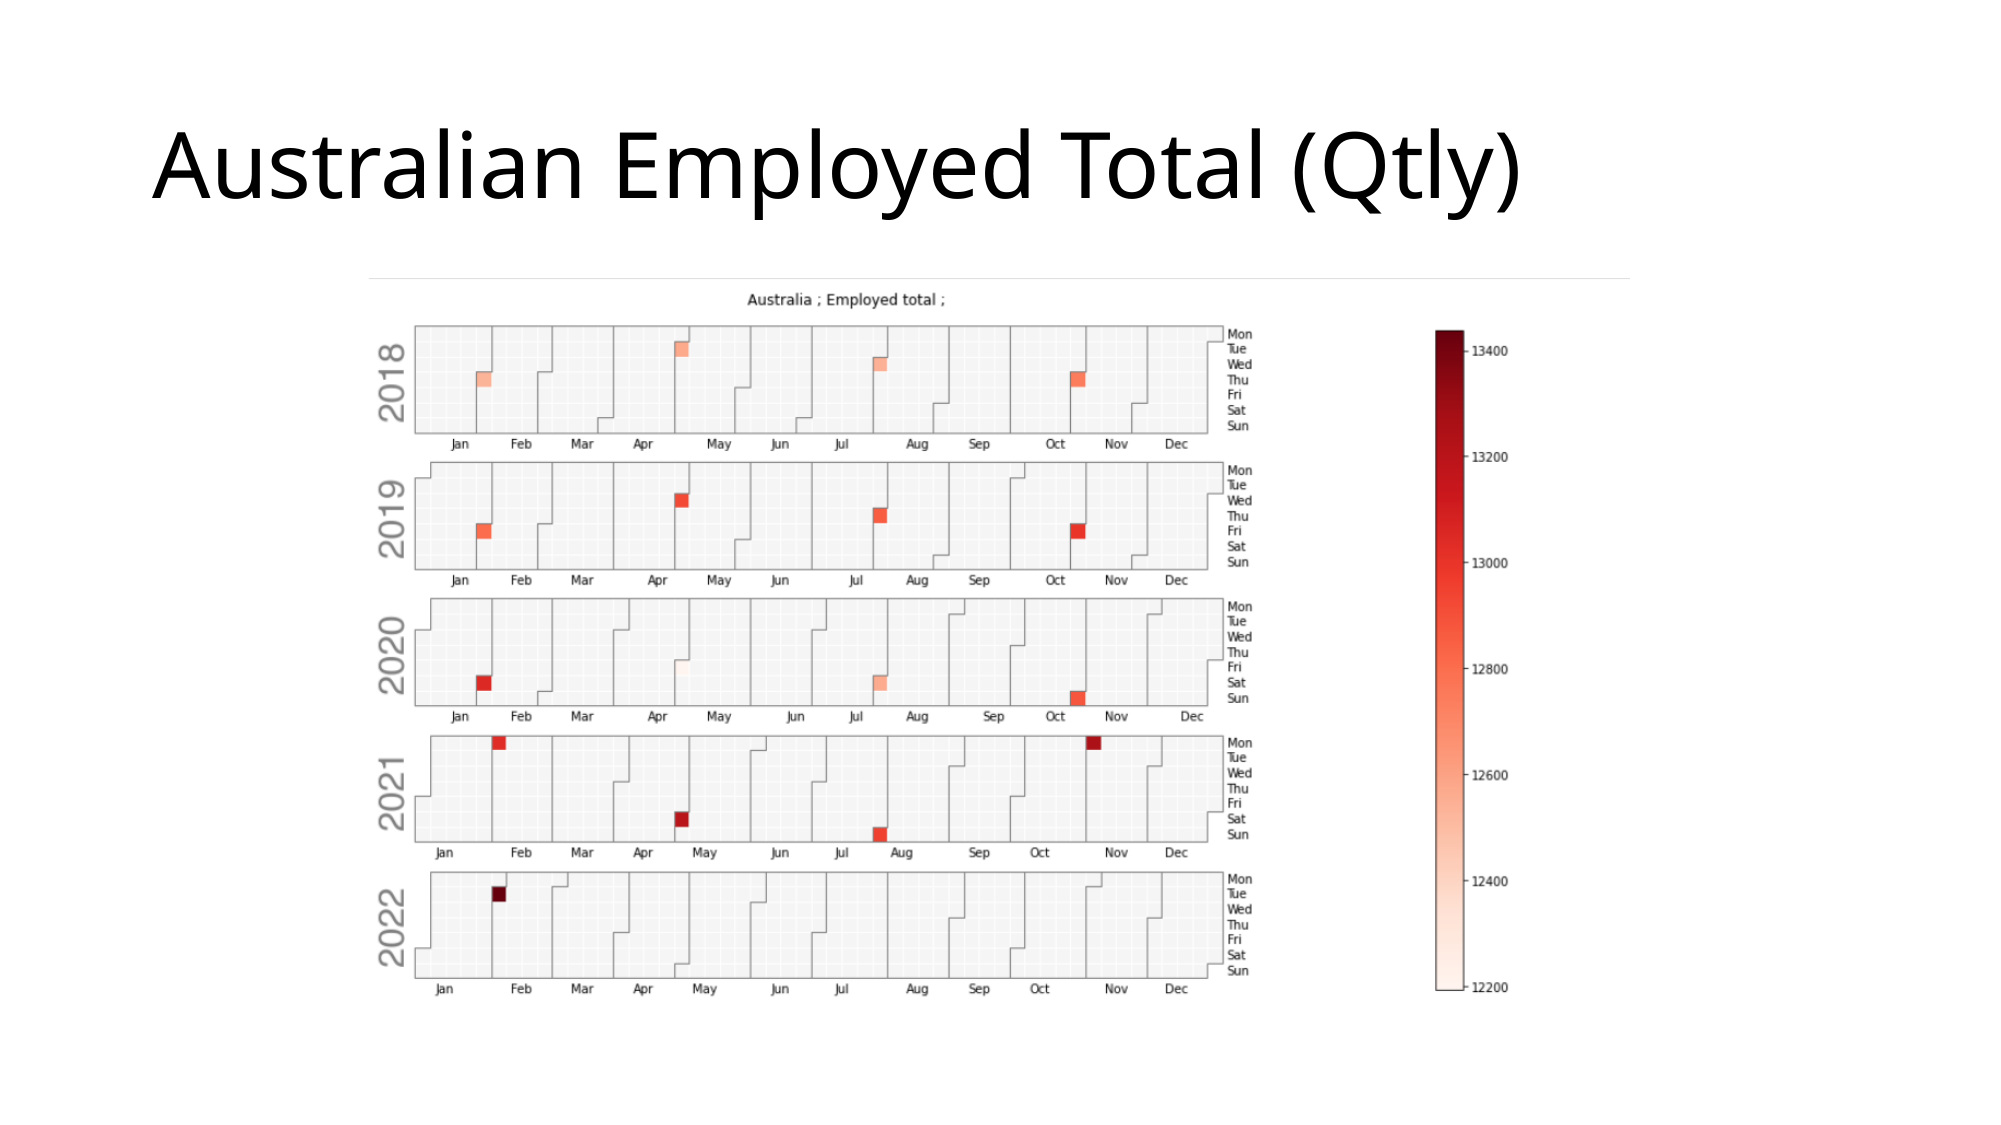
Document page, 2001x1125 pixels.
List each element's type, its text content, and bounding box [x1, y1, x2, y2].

title Australian Employed Total (Qtly) [137, 59, 1863, 278]
picture [347, 278, 1630, 1014]
